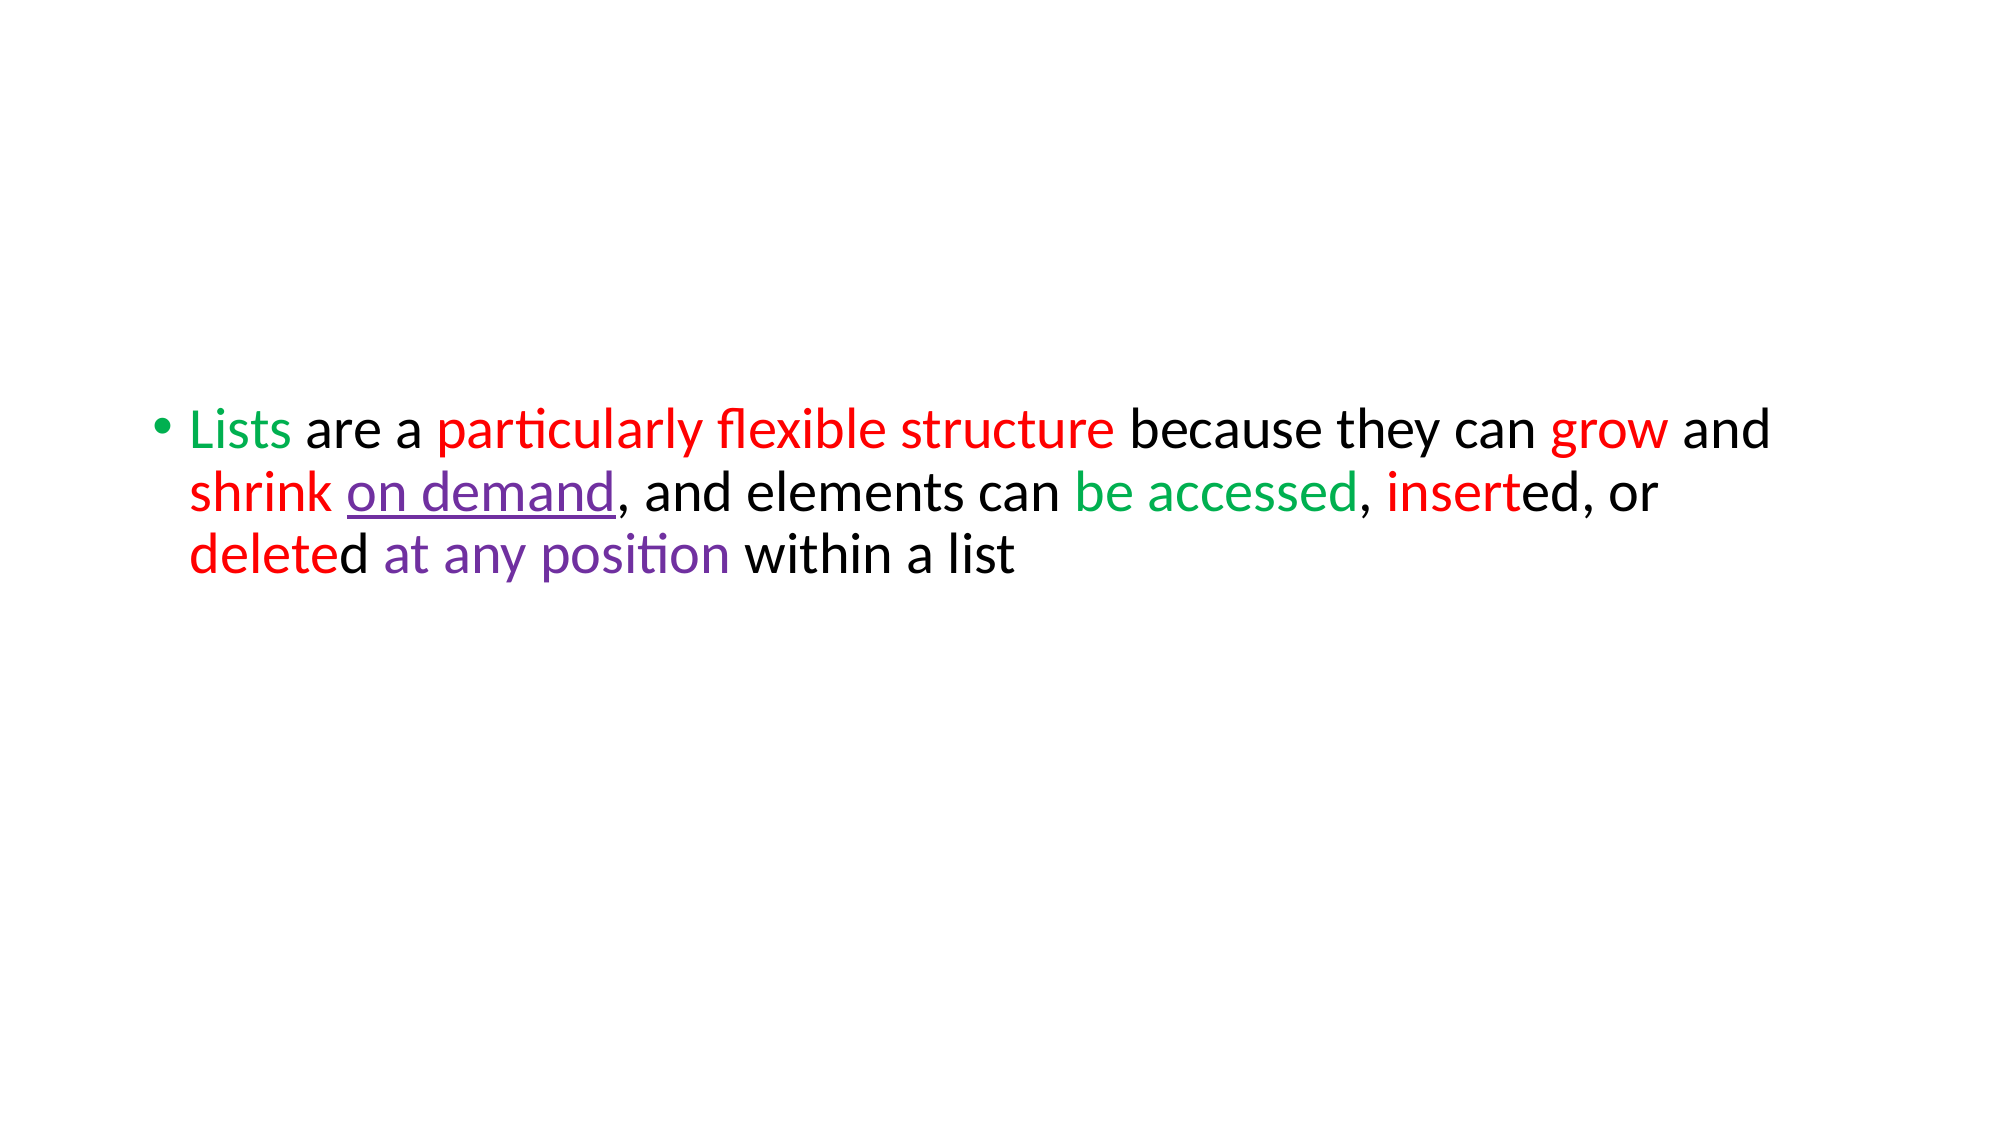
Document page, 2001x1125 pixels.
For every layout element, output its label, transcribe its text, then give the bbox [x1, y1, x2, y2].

list Lists are a particularly flexible structure because they can grow and shrink on demand, and elements can be accessed, inserted, or deleted at any position within a list [137, 299, 1863, 1014]
